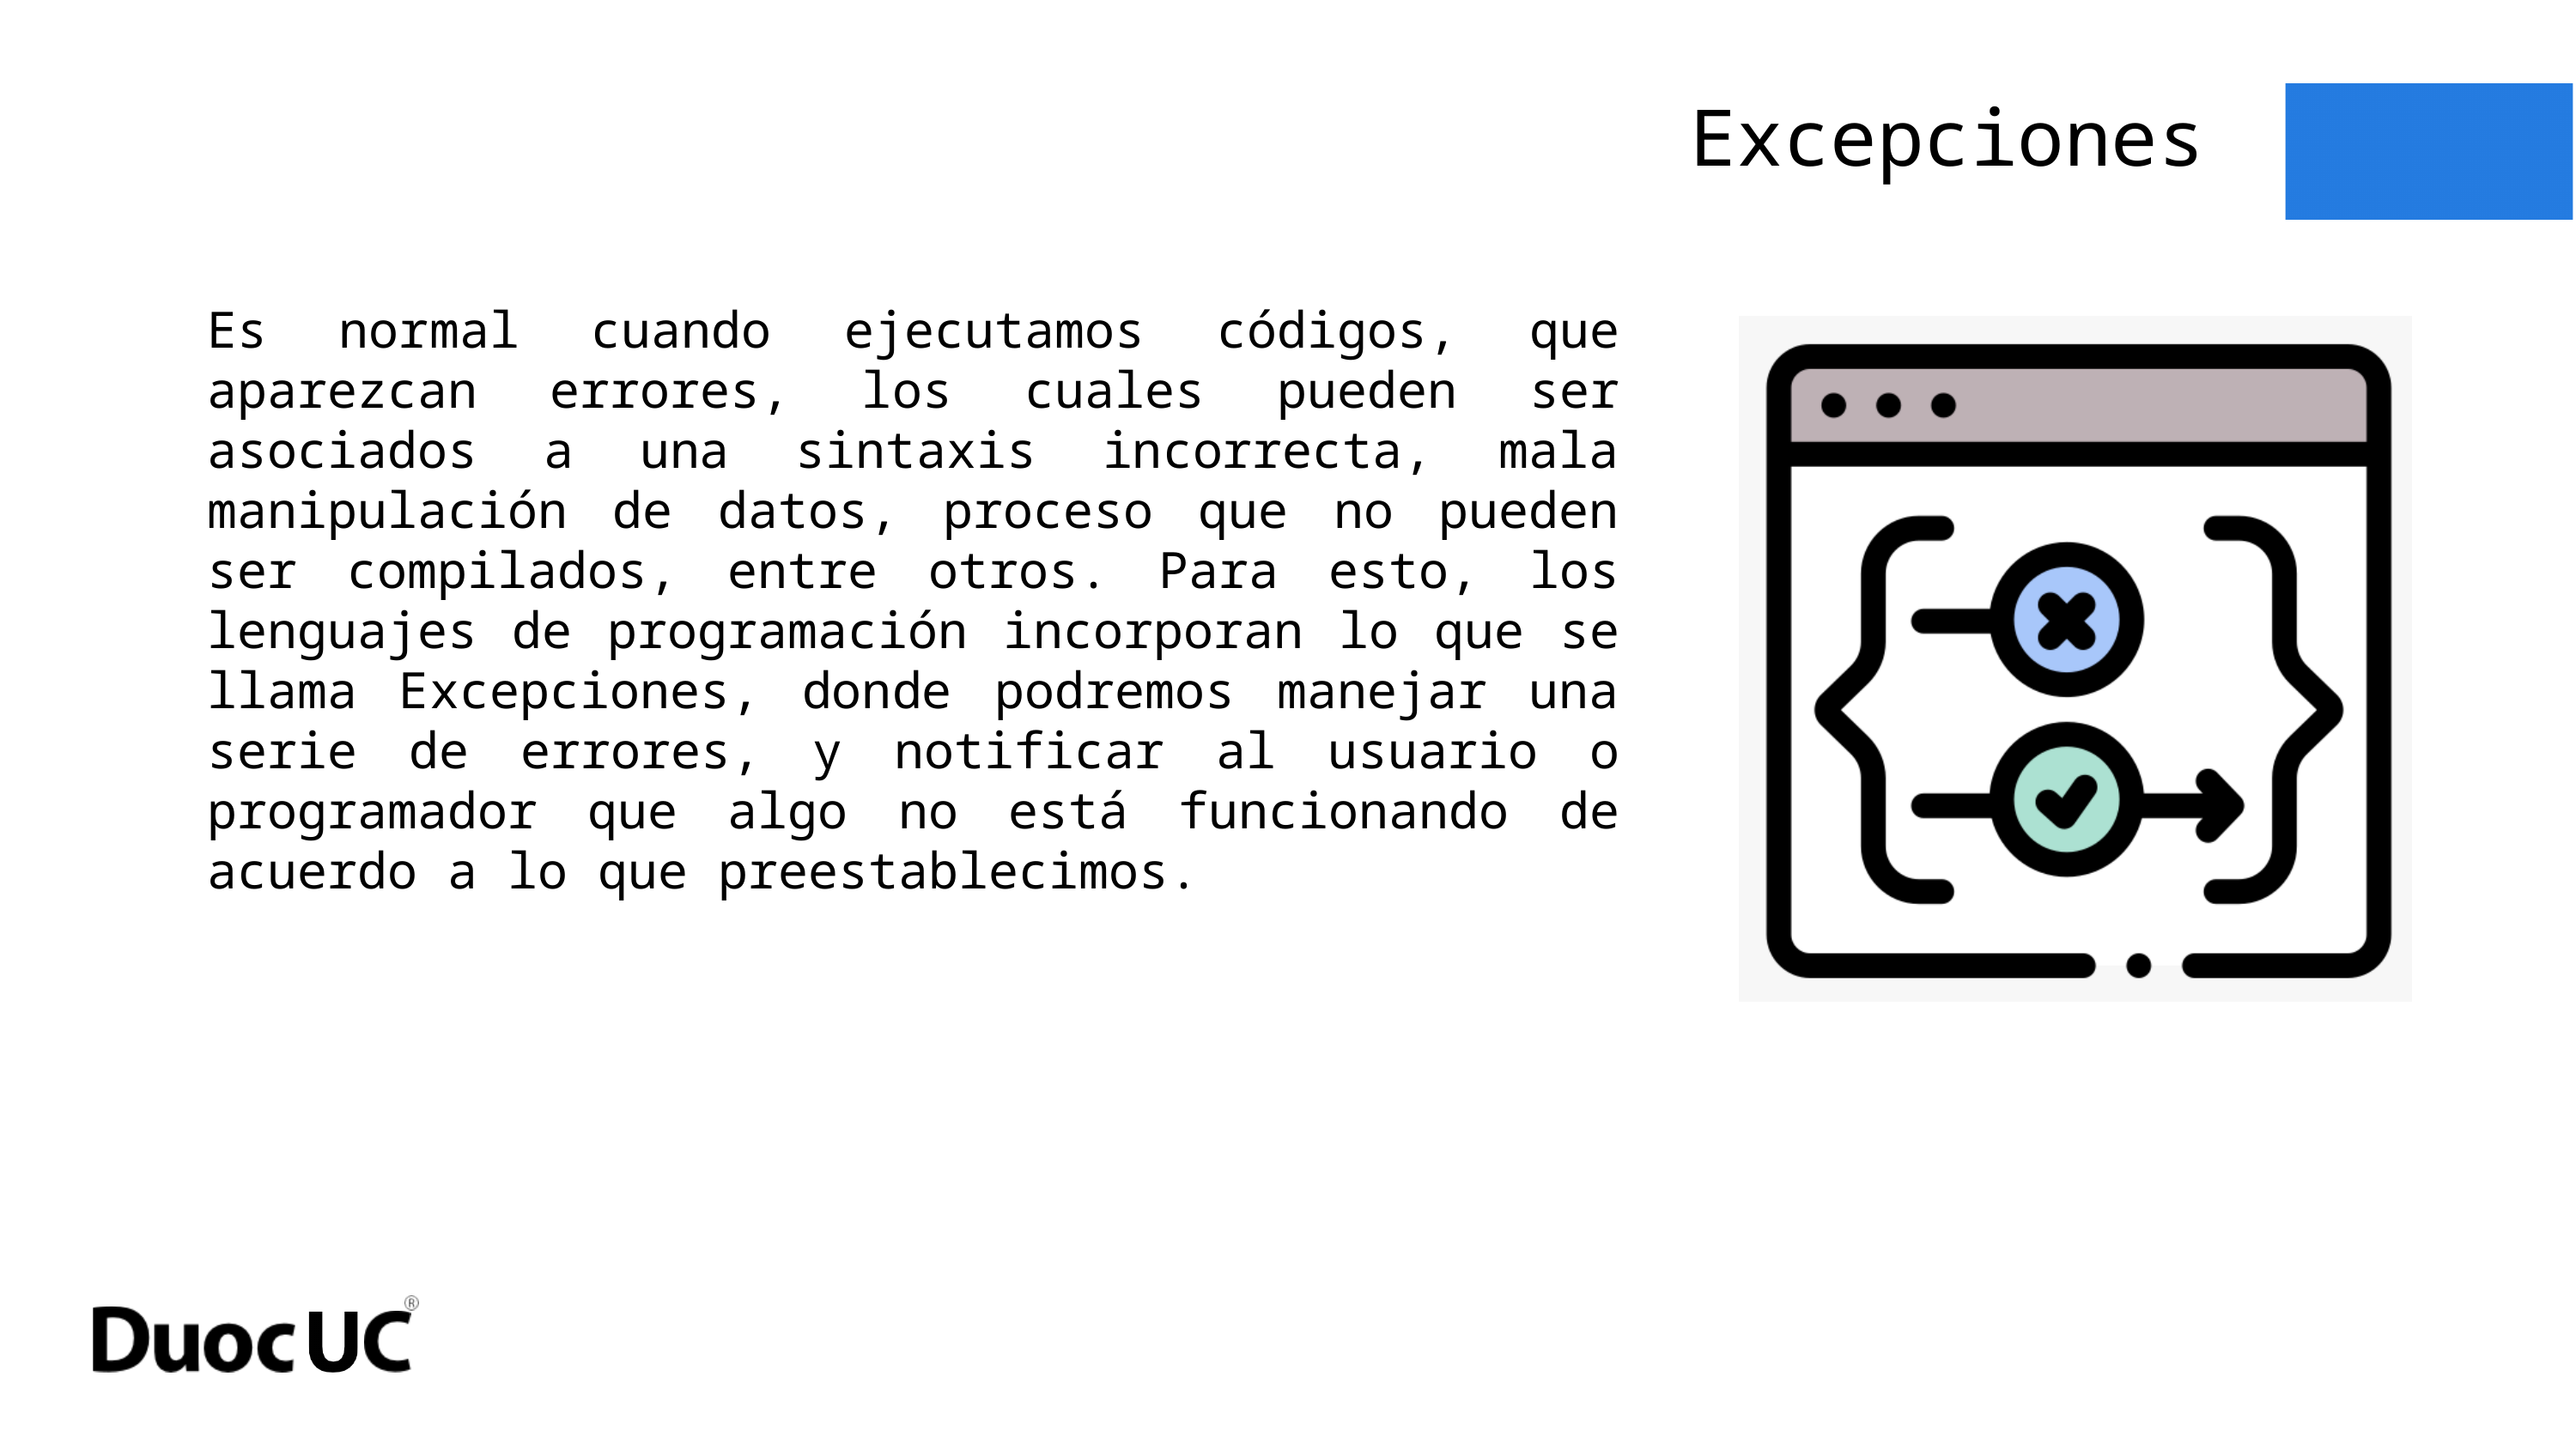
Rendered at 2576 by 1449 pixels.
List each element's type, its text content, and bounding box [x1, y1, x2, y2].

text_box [363, 1311, 411, 1373]
picture [1738, 316, 2412, 1002]
text_box [308, 1312, 358, 1373]
text_box [2285, 83, 2573, 221]
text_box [404, 1295, 420, 1311]
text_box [93, 1306, 295, 1373]
text_box Excepciones [53, 88, 2205, 182]
text_box Es normal cuando ejecutamos códigos, que aparezcan errores, los cuales pueden ser asociados a una sintaxis incorrecta, mala manipulación de datos, proceso que no pueden ser compilados, entre otros. Para esto, los lenguajes de programación incorporan lo que se llama Excepciones, donde podremos manejar una serie de errores, y notificar al usuario o programador que algo no está funcionando de acuerdo a lo que preestablecimos. [194, 291, 1632, 966]
